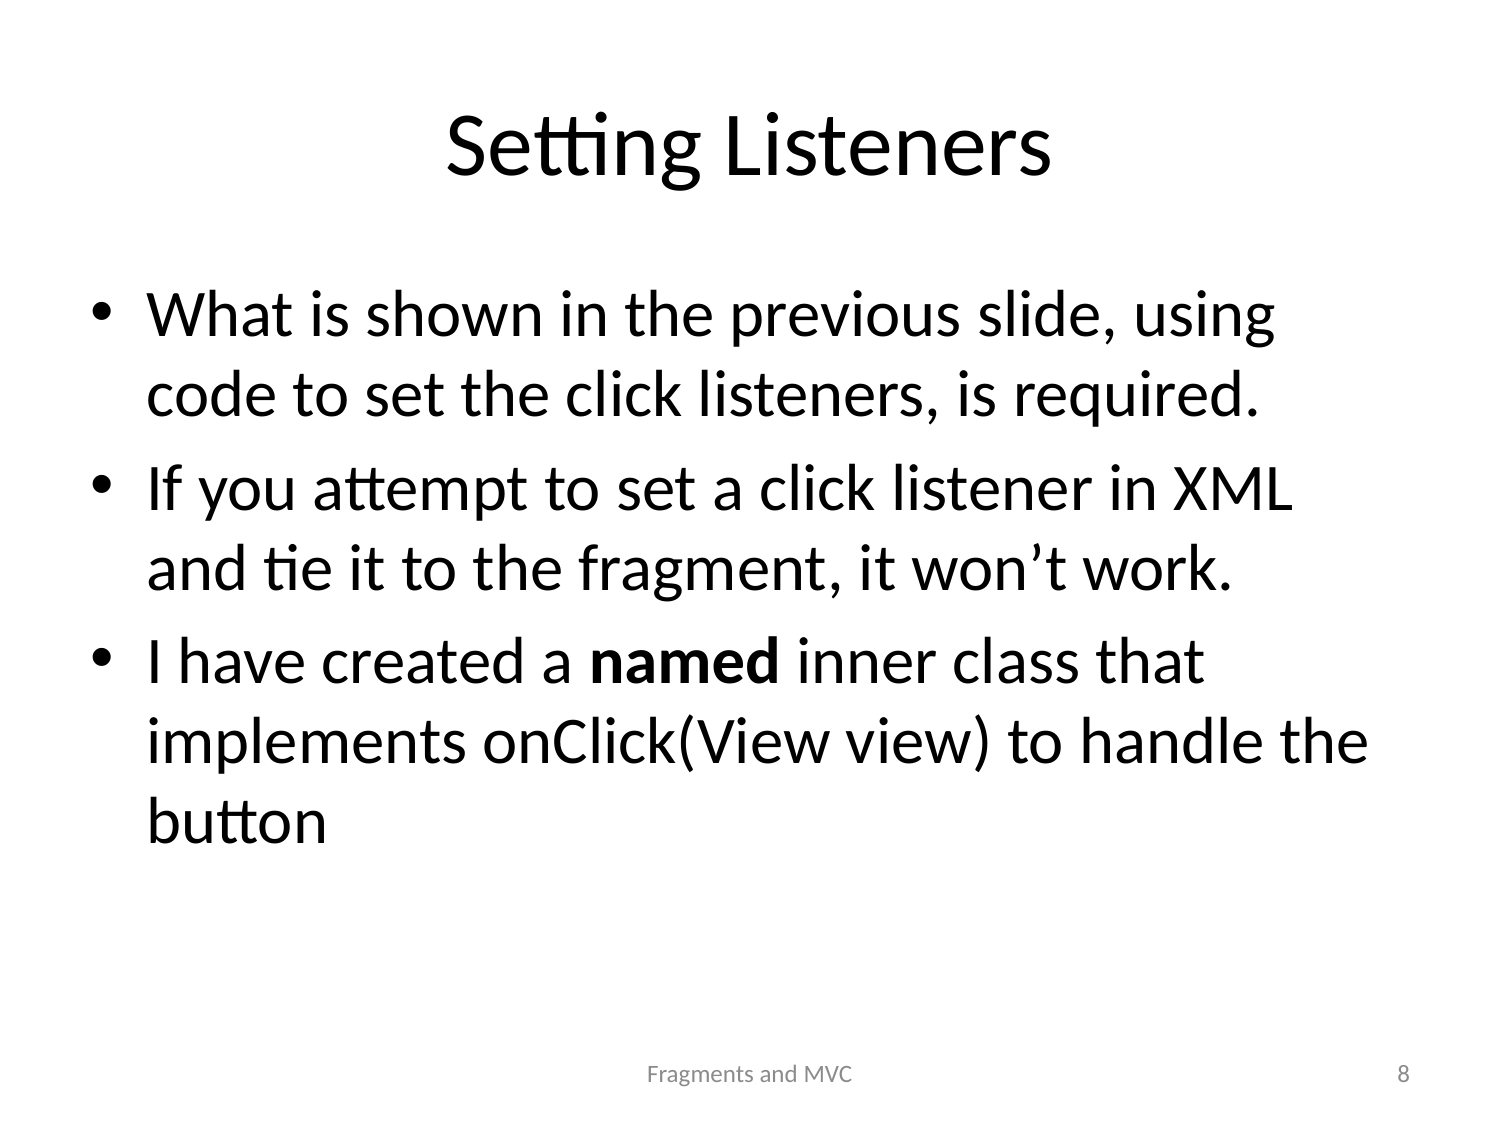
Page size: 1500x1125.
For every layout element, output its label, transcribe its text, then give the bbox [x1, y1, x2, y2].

slide_number 8 [1074, 1042, 1425, 1103]
title Setting Listeners [75, 45, 1425, 233]
list What is shown in the previous slide, using code to set the click listeners, is required. If you attempt to set a click listener in XML and tie it to the fragment, it won’t work. I have created a named inner class that implements onClick(View view) to handle the button [75, 262, 1425, 1005]
footer Fragments and MVC [512, 1042, 988, 1103]
